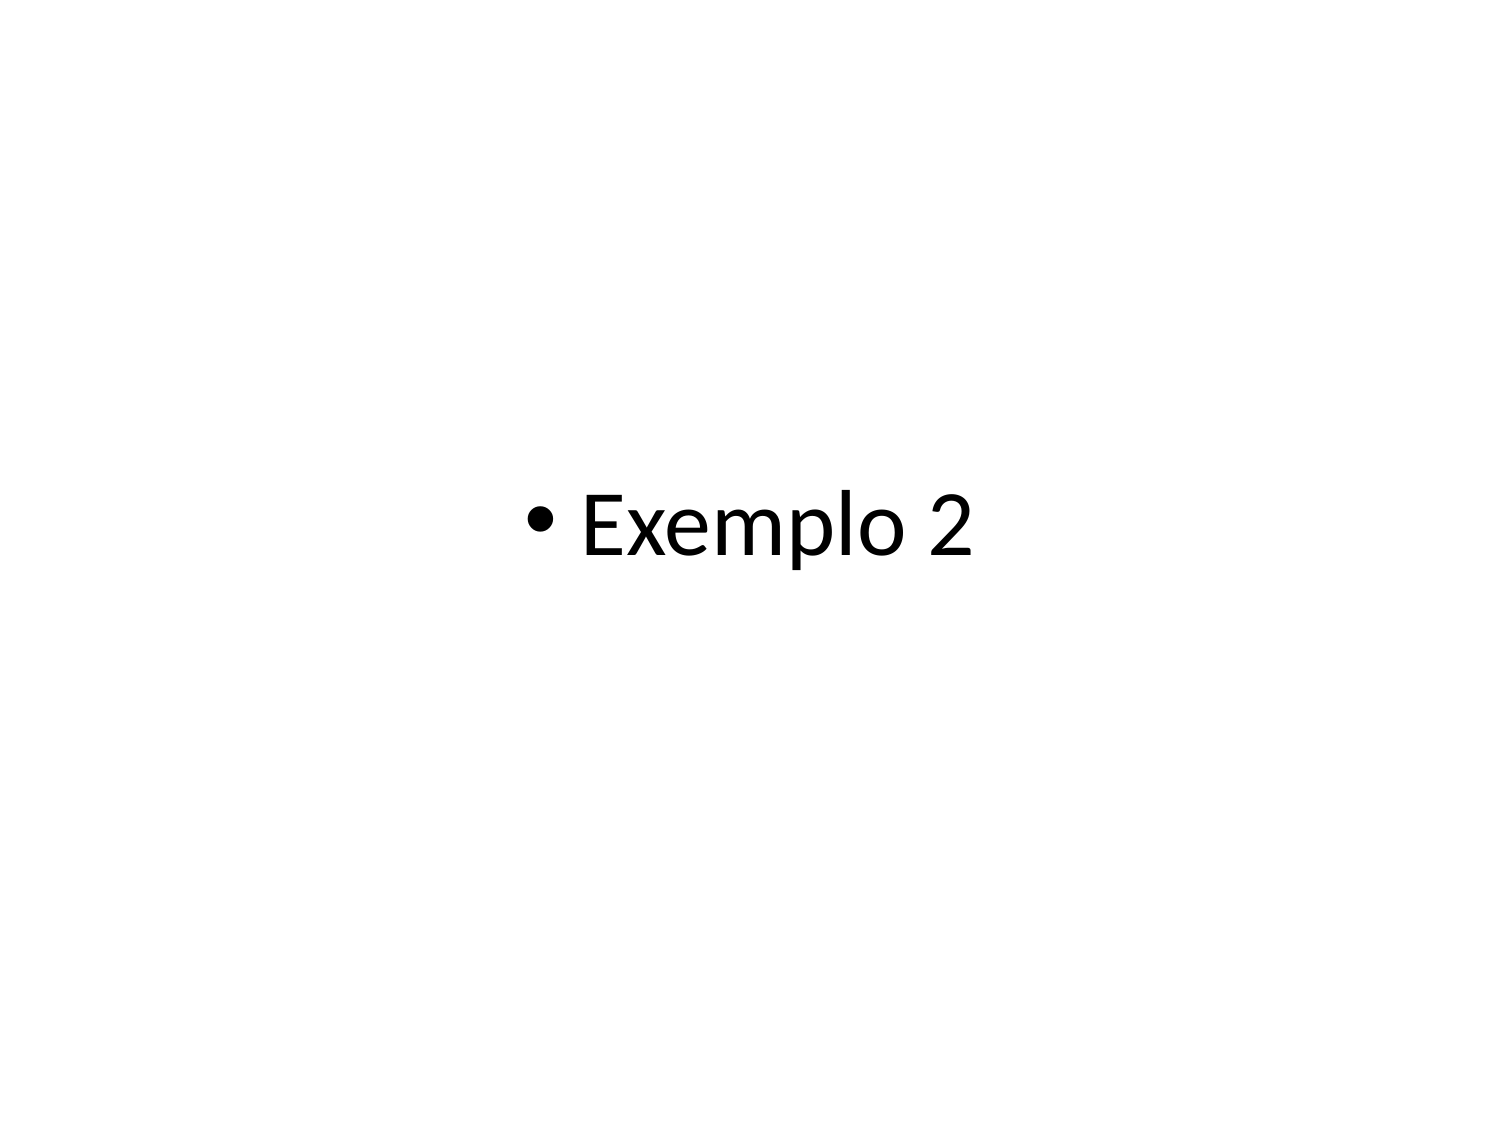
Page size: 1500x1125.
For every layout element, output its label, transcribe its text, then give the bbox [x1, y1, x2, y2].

list Exemplo 2 [75, 262, 1425, 1005]
